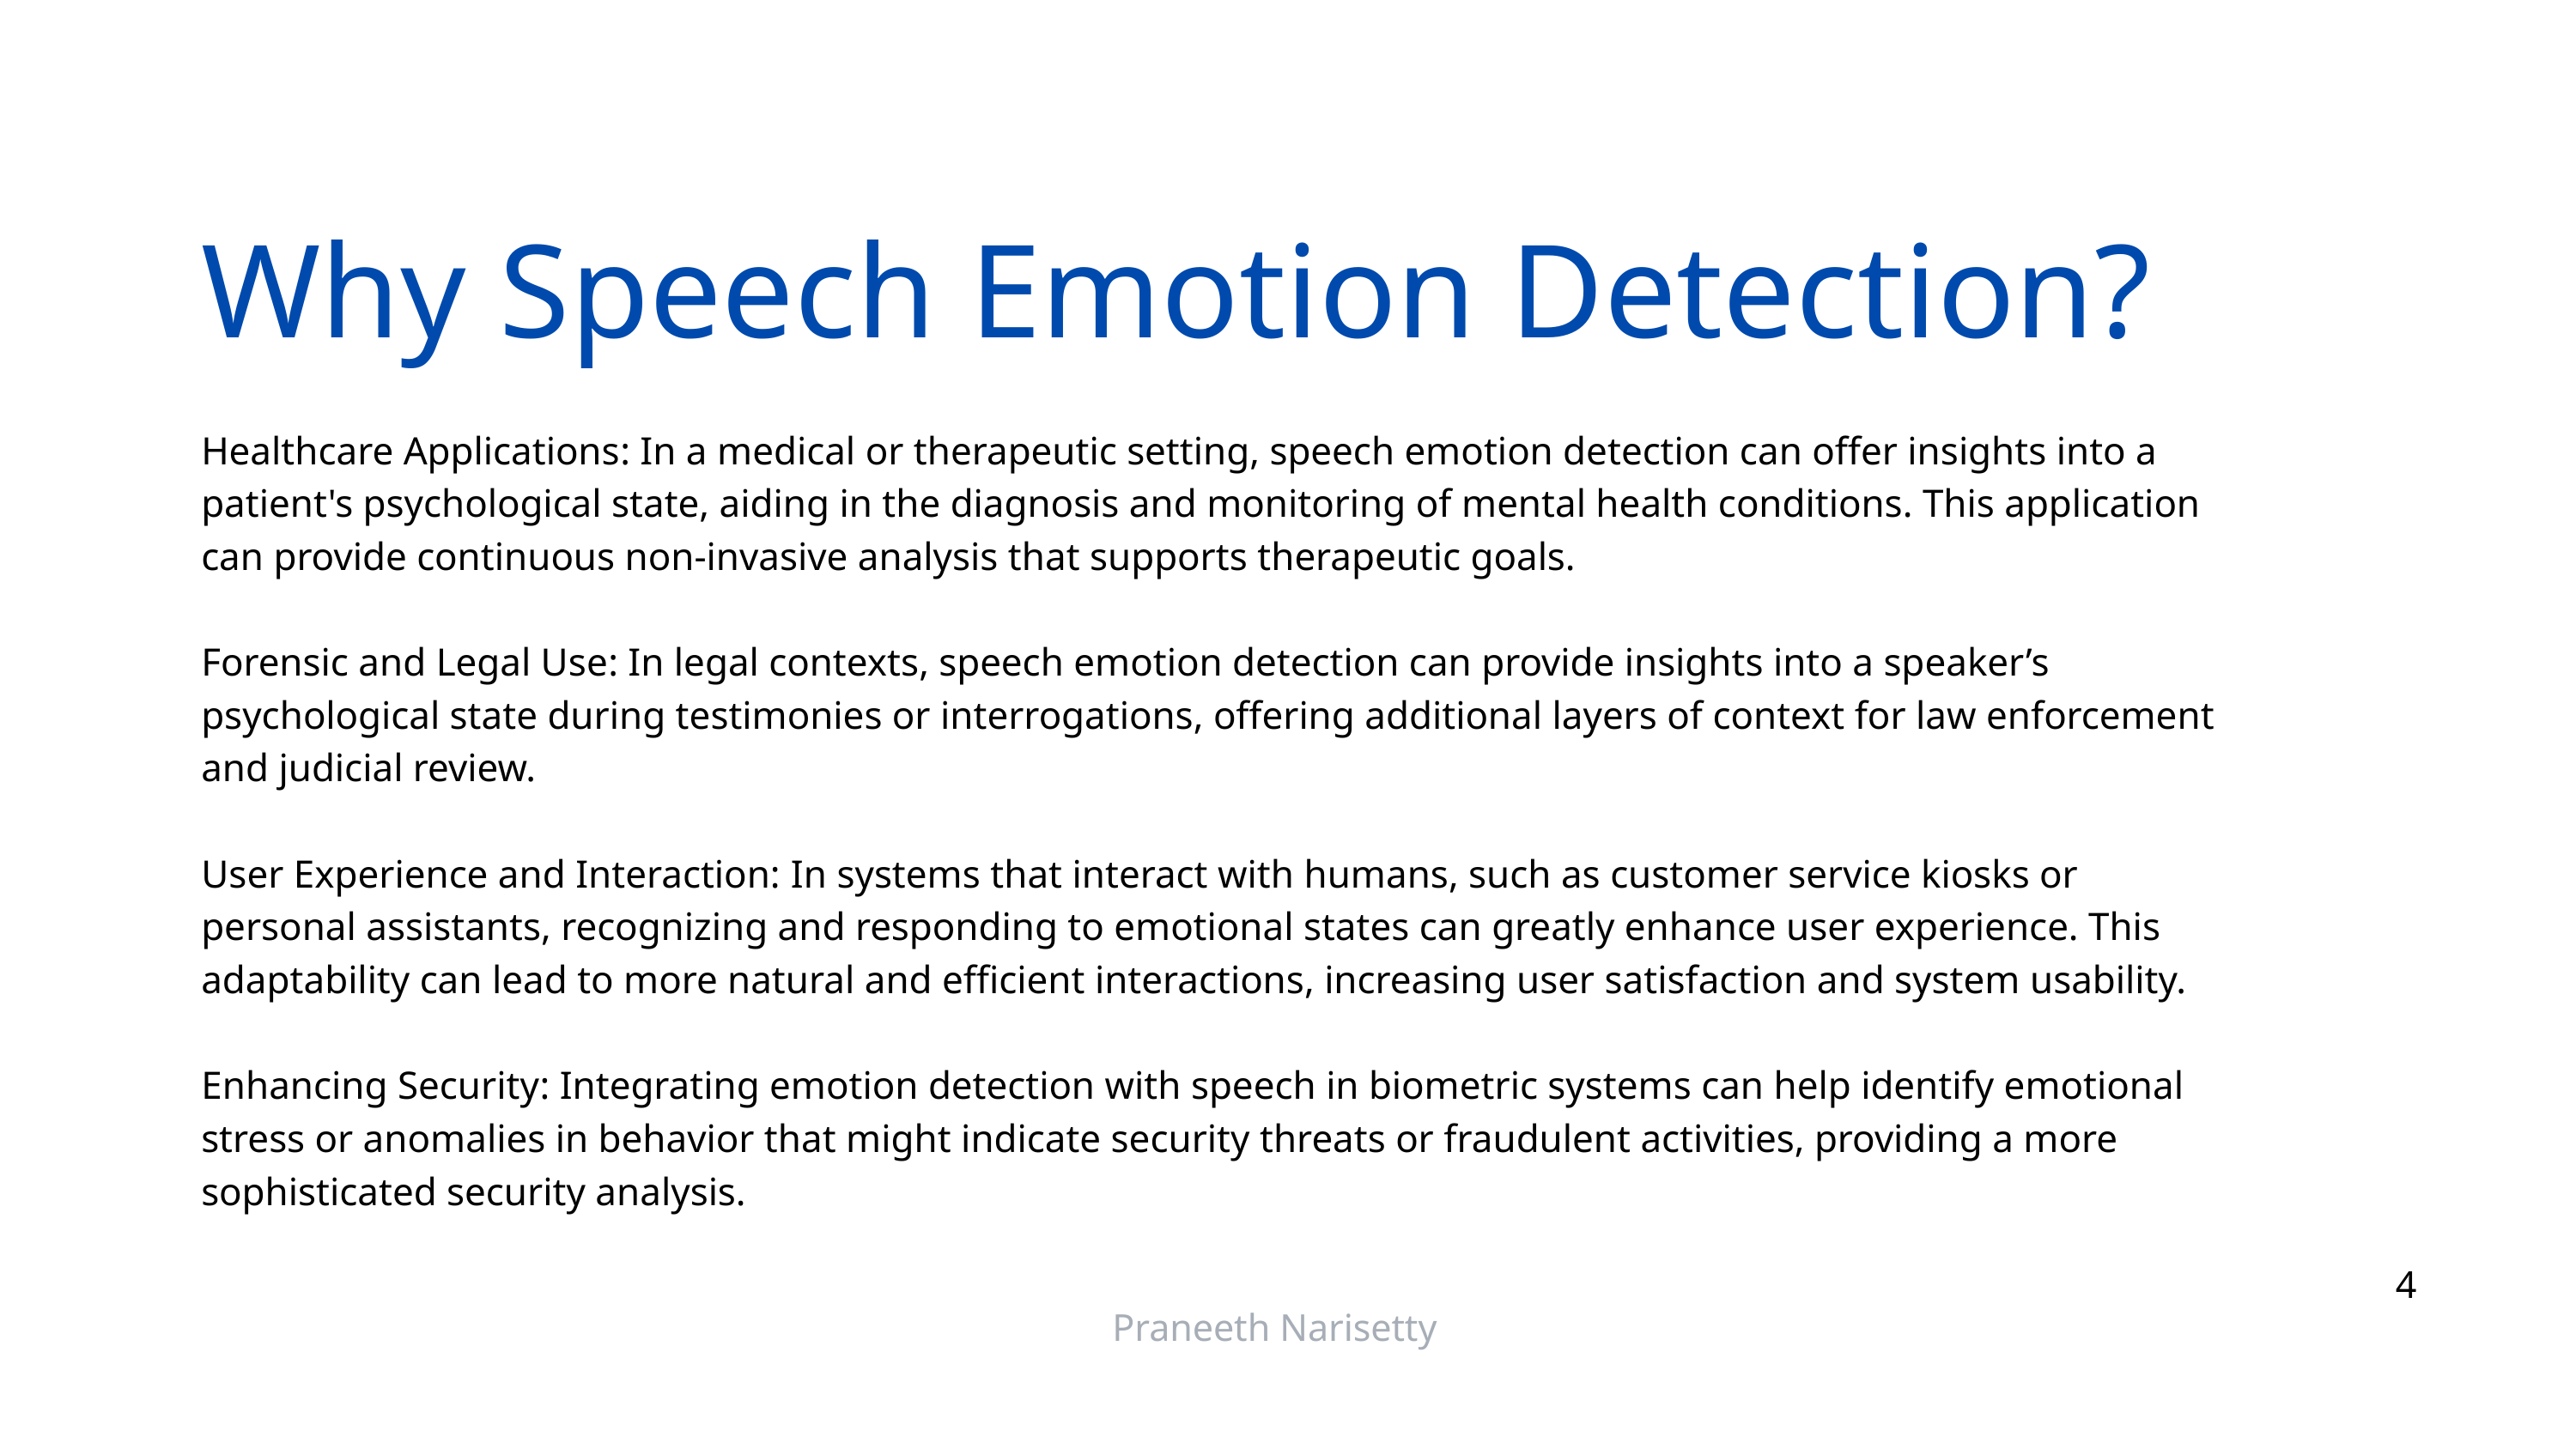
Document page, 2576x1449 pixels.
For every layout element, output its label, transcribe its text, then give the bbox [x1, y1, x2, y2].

text_box Why Speech Emotion Detection? [201, 184, 2375, 364]
text_box Healthcare Applications: In a medical or therapeutic setting, speech emotion detection can offer insights into a patient's psychological state, aiding in the diagnosis and monitoring of mental health conditions. This application can provide continuous non-invasive analysis that supports therapeutic goals. Forensic and Legal Use: In legal contexts, speech emotion detection can provide insights into a speaker’s psychological state during testimonies or interrogations, offering additional layers of context for law enforcement and judicial review. User Experience and Interaction: In systems that interact with humans, such as customer service kiosks or personal assistants, recognizing and responding to emotional states can greatly enhance user experience. This adaptability can lead to more natural and efficient interactions, increasing user satisfaction and system usability. Enhancing Security: Integrating emotion detection with speech in biometric systems can help identify emotional stress or anomalies in behavior that might indicate security threats or fraudulent activities, providing a more sophisticated security analysis. [201, 419, 2221, 1214]
text_box 4 [2395, 1253, 2432, 1306]
text_box Praneeth Narisetty [1112, 1296, 1464, 1349]
